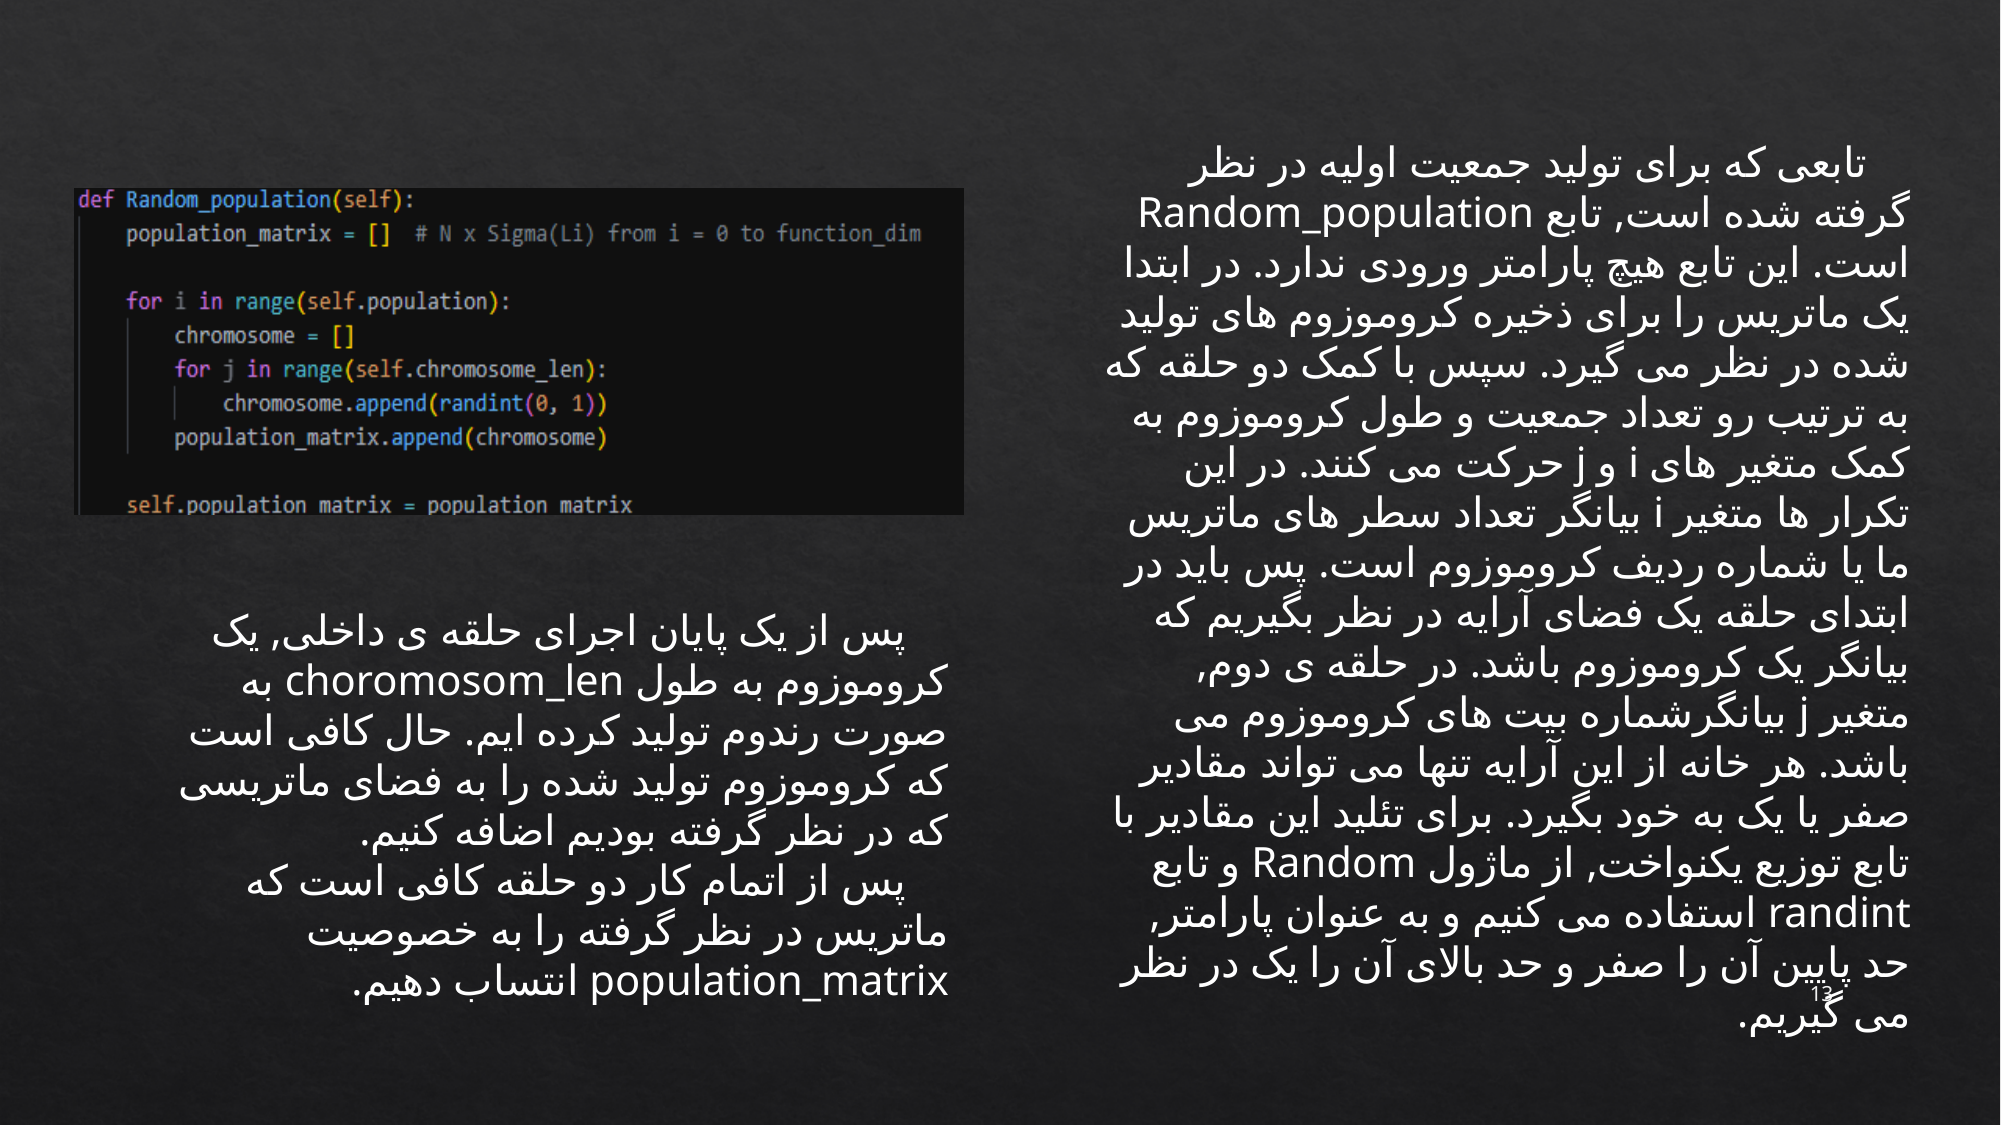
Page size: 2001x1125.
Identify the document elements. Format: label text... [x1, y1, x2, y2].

text_box تابعی که برای تولید جمعیت اولیه در نظر گرفته شده است, تابع Random_population است. این تابع هیچ پارامتر ورودی ندارد. در ابتدا یک ماتریس را برای ذخیره کروموزوم های تولید شده در نظر می گیرد. سپس با کمک دو حلقه که به ترتیب رو تعداد جمعیت و طول کروموزوم به کمک متغیر های i و j حرکت می کنند. در این تکرار ها متغیر i بیانگر تعداد سطر های ماتریس ما یا شماره ردیف کروموزوم است. پس باید در ابتدای حلقه یک فضای آرایه در نظر بگیریم که بیانگر یک کروموزوم باشد. در حلقه ی دوم, متغیر j بیانگرشماره بیت های کروموزوم می باشد. هر خانه از این آرایه تنها می تواند مقادیر صفر یا یک به خود بگیرد. برای تئلید این مقادیر با تابع توزیع یکنواخت, از ماژول Random و تابع randint استفاده می کنیم و به عنوان پارامتر, حد پایین آن را صفر و حد بالای آن را یک در نظر می گیریم. [1080, 127, 1926, 1044]
text_box پس از یک پایان اجرای حلقه ی داخلی, یک کروموزوم به طول choromosom_len به صورت رندوم تولید کرده ایم. حال کافی است که کروموزوم تولید شده را به فضای ماتریسی که در نظر گرفته بودیم اضافه کنیم. پس از اتمام کار دو حلقه کافی است که ماتریس در نظر گرفته را به خصوصیت population_matrix انتساب دهیم. [140, 596, 964, 1012]
picture [74, 188, 964, 515]
